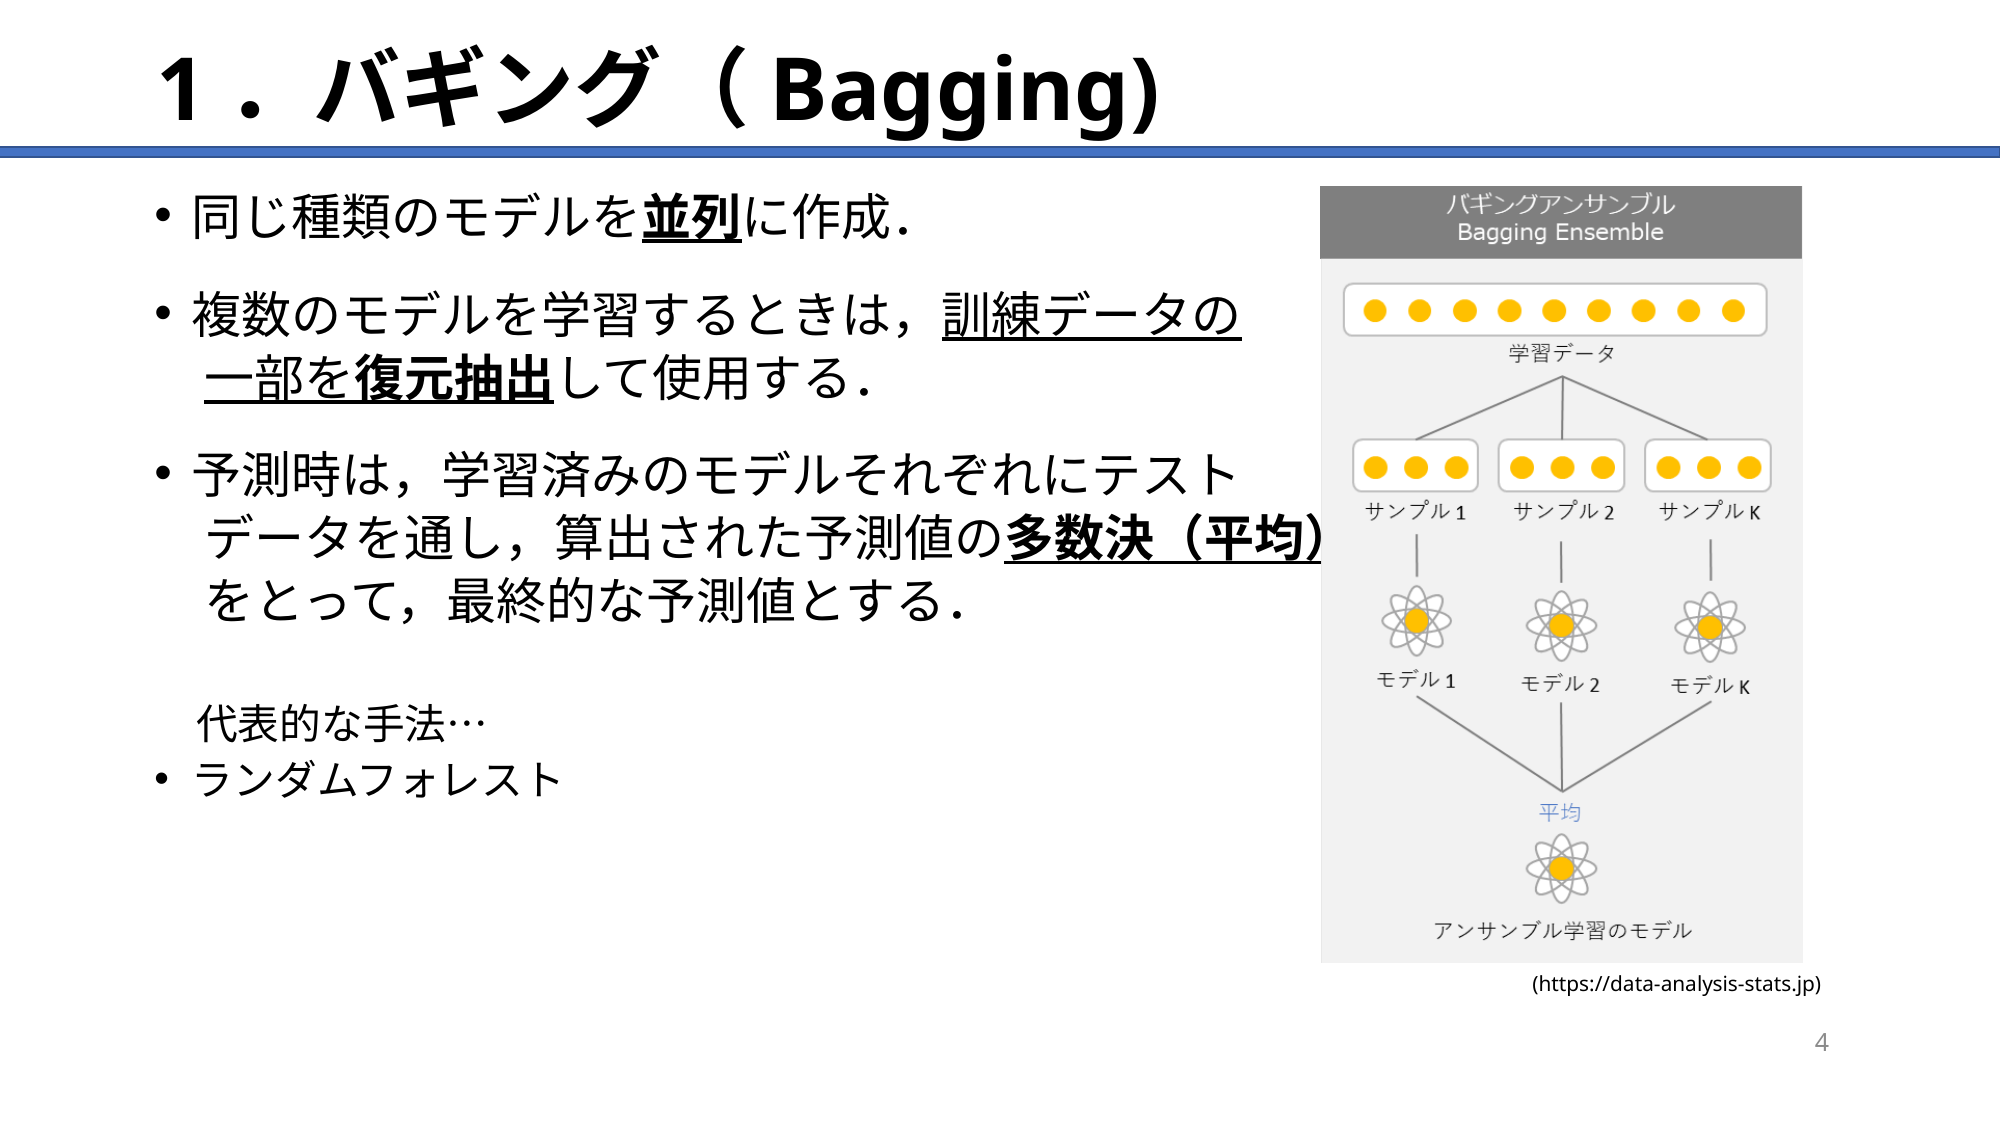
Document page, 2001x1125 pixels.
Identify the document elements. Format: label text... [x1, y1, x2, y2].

text_box (https://data-analysis-stats.jp) [1517, 963, 1837, 1004]
slide_number 4 [1394, 1013, 1844, 1074]
list 同じ種類のモデルを並列に作成． 複数のモデルを学習するときは，訓練データの 一部を復元抽出して使用する． 予測時は，学習済みのモデルそれぞれにテスト データを通し，算出された予測値の多数決（平均） をとって，最終的な予測値とする． 代表的な手法… ランダムフォレスト [139, 194, 1865, 1016]
text_box [0, 146, 2000, 158]
picture [1320, 186, 1803, 963]
title 1．バギング（Bagging) [141, 37, 1863, 146]
